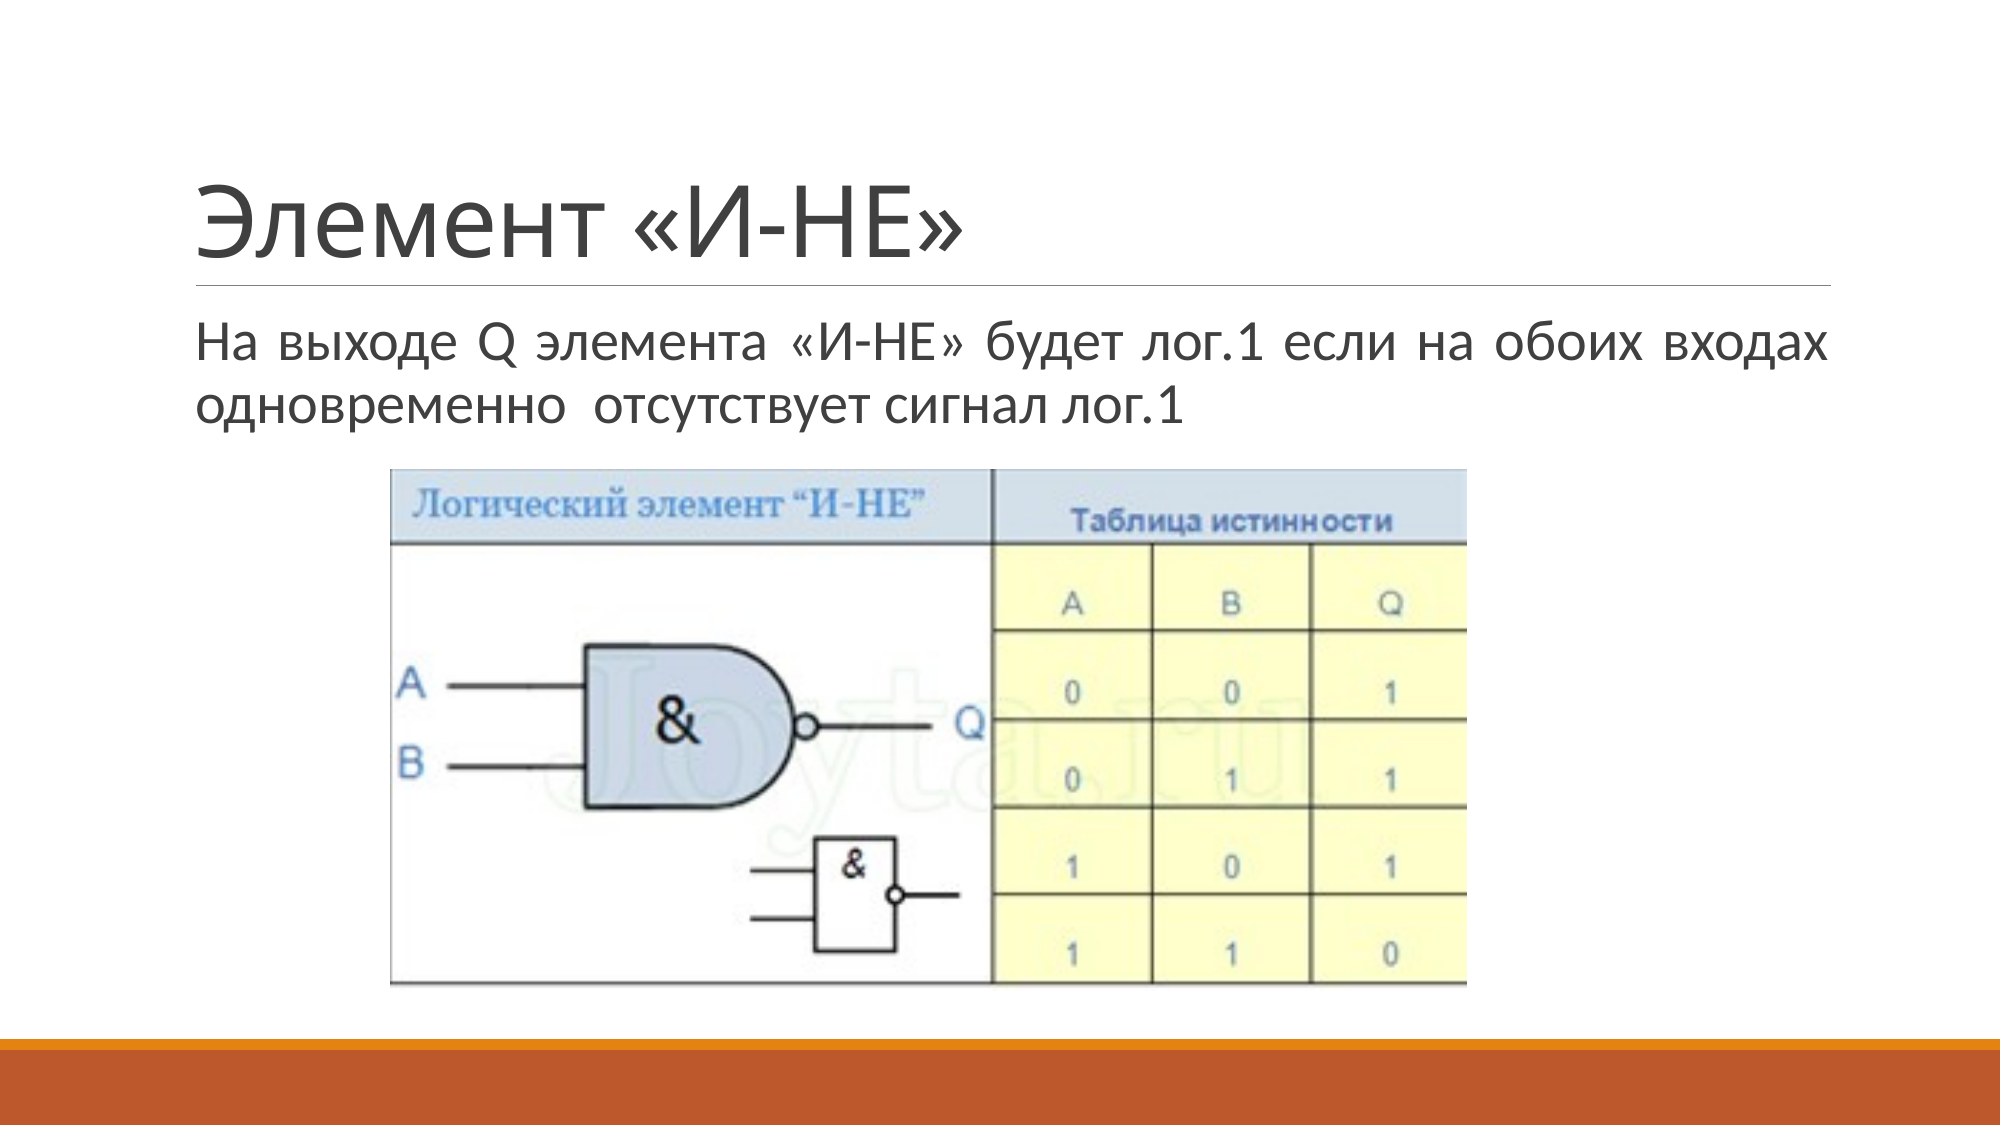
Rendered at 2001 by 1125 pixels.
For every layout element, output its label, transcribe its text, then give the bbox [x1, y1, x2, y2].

list На выходе Q элемента «И-НЕ» будет лог.1 если на обоих входах одновременно отсутствует сигнал лог.1 [180, 302, 1830, 963]
title Элемент «И-НЕ» [180, 47, 1830, 285]
picture [390, 469, 1467, 991]
